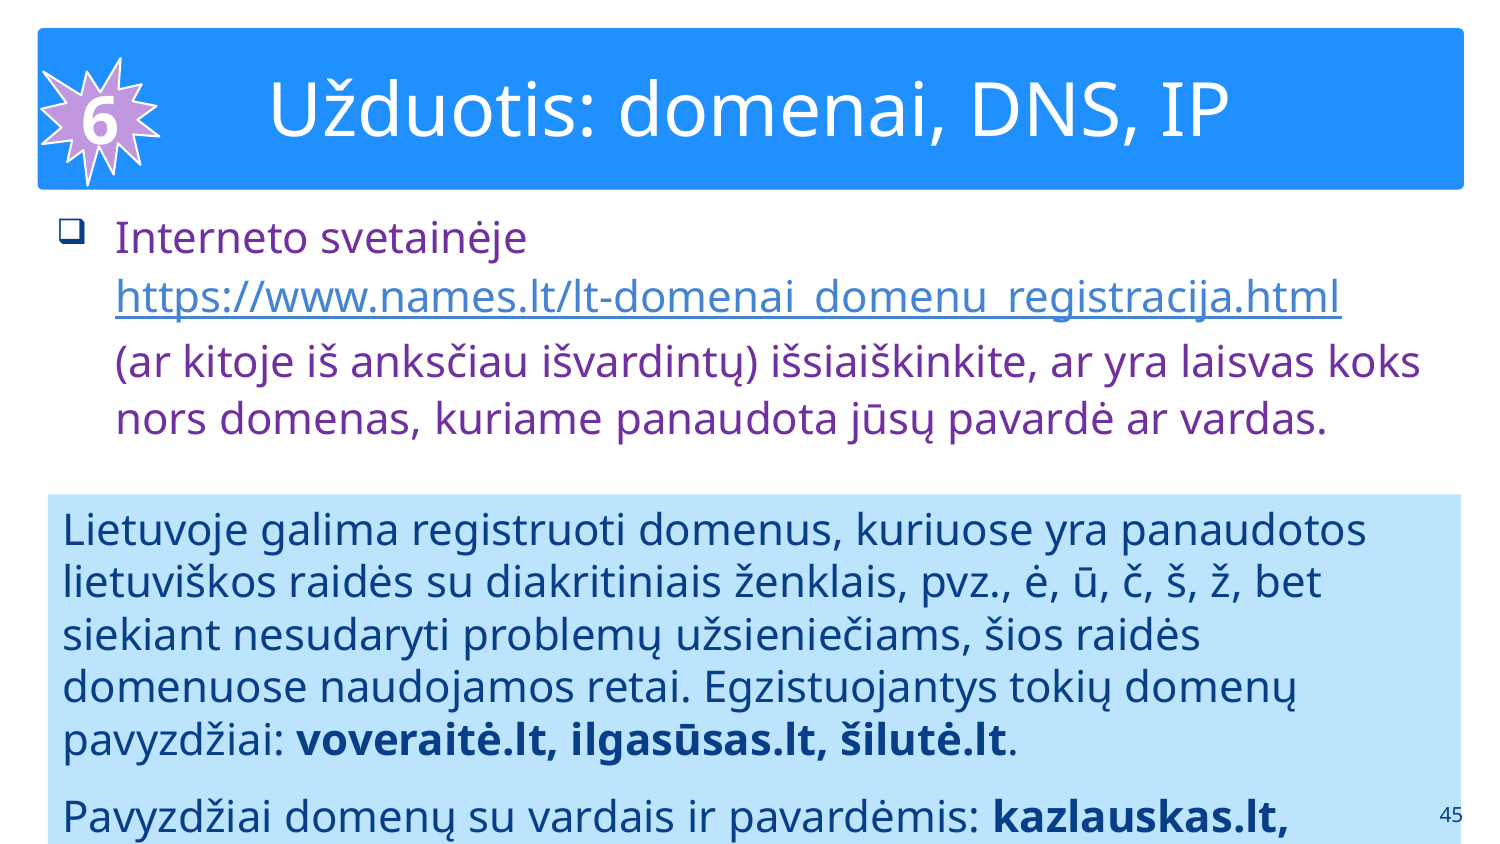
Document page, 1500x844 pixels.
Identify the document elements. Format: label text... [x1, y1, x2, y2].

list Interneto svetainėje https://www.names.lt/lt-domenai_domenu_registracija.html (ar kitoje iš anksčiau išvardintų) išsiaiškinkite, ar yra laisvas koks nors domenas, kuriame panaudota jūsų pavardė ar vardas. [41, 197, 1459, 788]
text_box 6 [39, 56, 161, 187]
text_box Lietuvoje galima registruoti domenus, kuriuose yra panaudotos lietuviškos raidės su diakritiniais ženklais, pvz., ė, ū, č, š, ž, bet siekiant nesudaryti problemų užsieniečiams, šios raidės domenuose naudojamos retai. Egzistuojantys tokių domenų pavyzdžiai: voveraitė.lt, ilgasūsas.lt, šilutė.lt. Pavyzdžiai domenų su vardais ir pavardėmis: kazlauskas.lt, Jurgis.lt, ona.lt. [47, 494, 1461, 844]
slide_number 45 [1402, 793, 1500, 839]
title Užduotis: domenai, DNS, IP [75, 29, 1425, 184]
